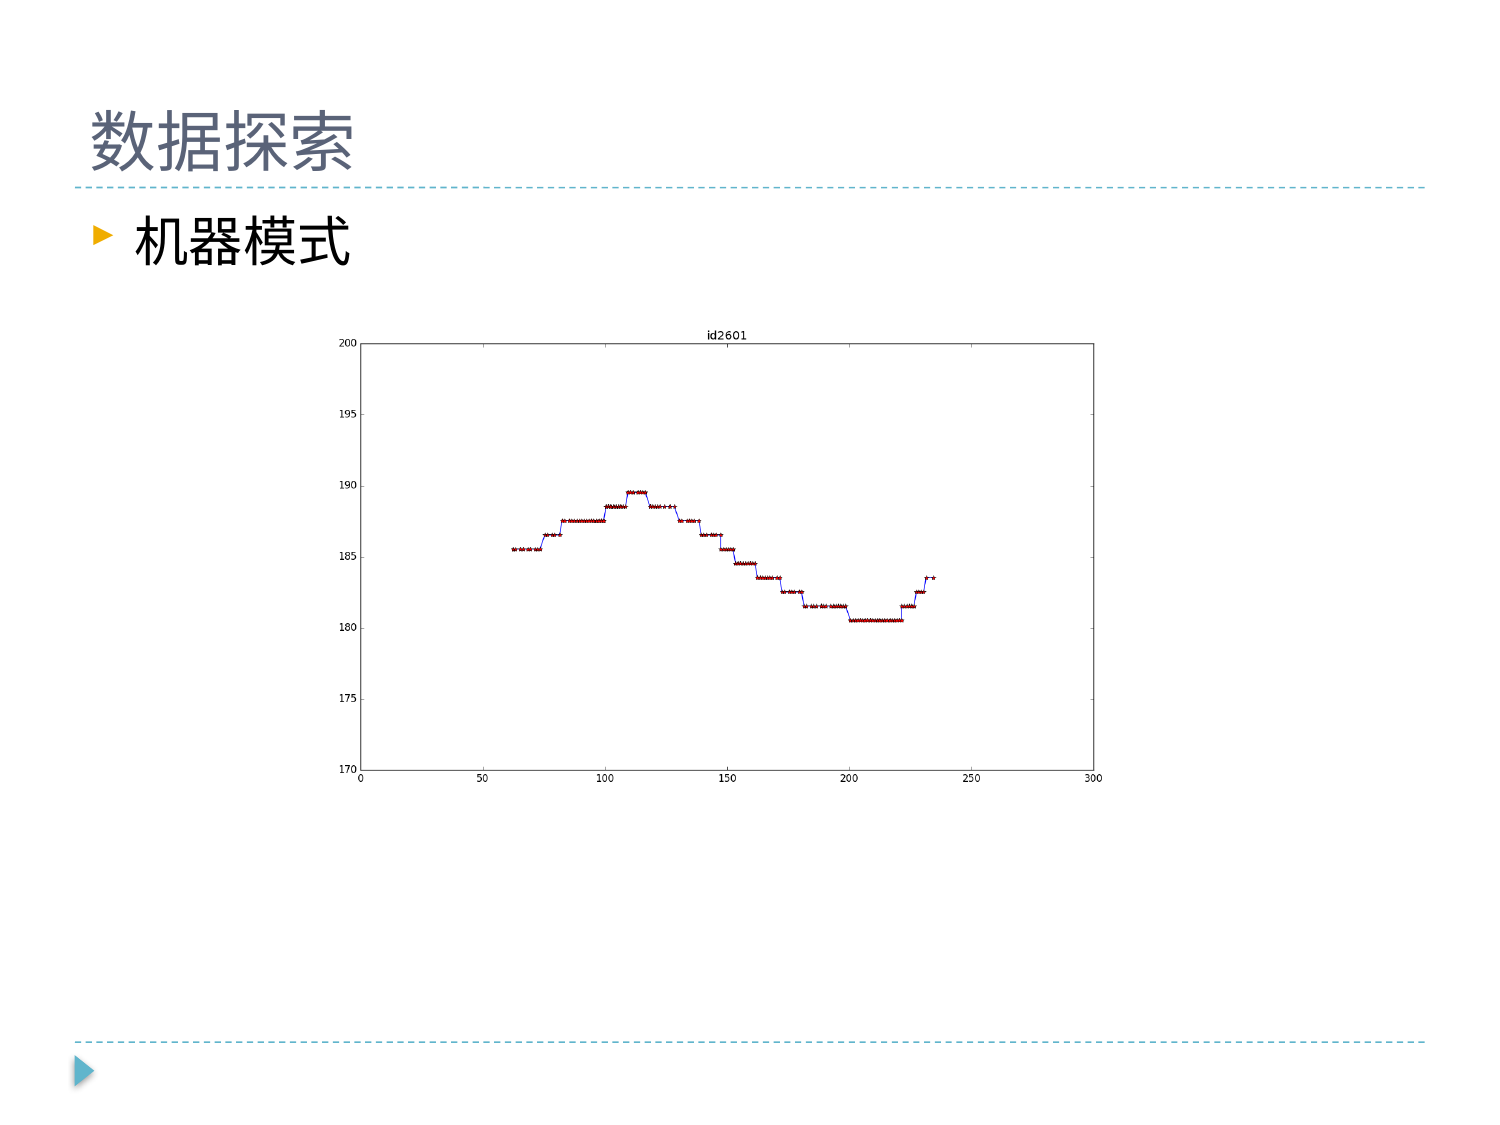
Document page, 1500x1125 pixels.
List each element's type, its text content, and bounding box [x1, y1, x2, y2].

list 机器模式 [75, 200, 1425, 1010]
title 数据探索 [75, 24, 1425, 188]
picture [241, 290, 1188, 823]
